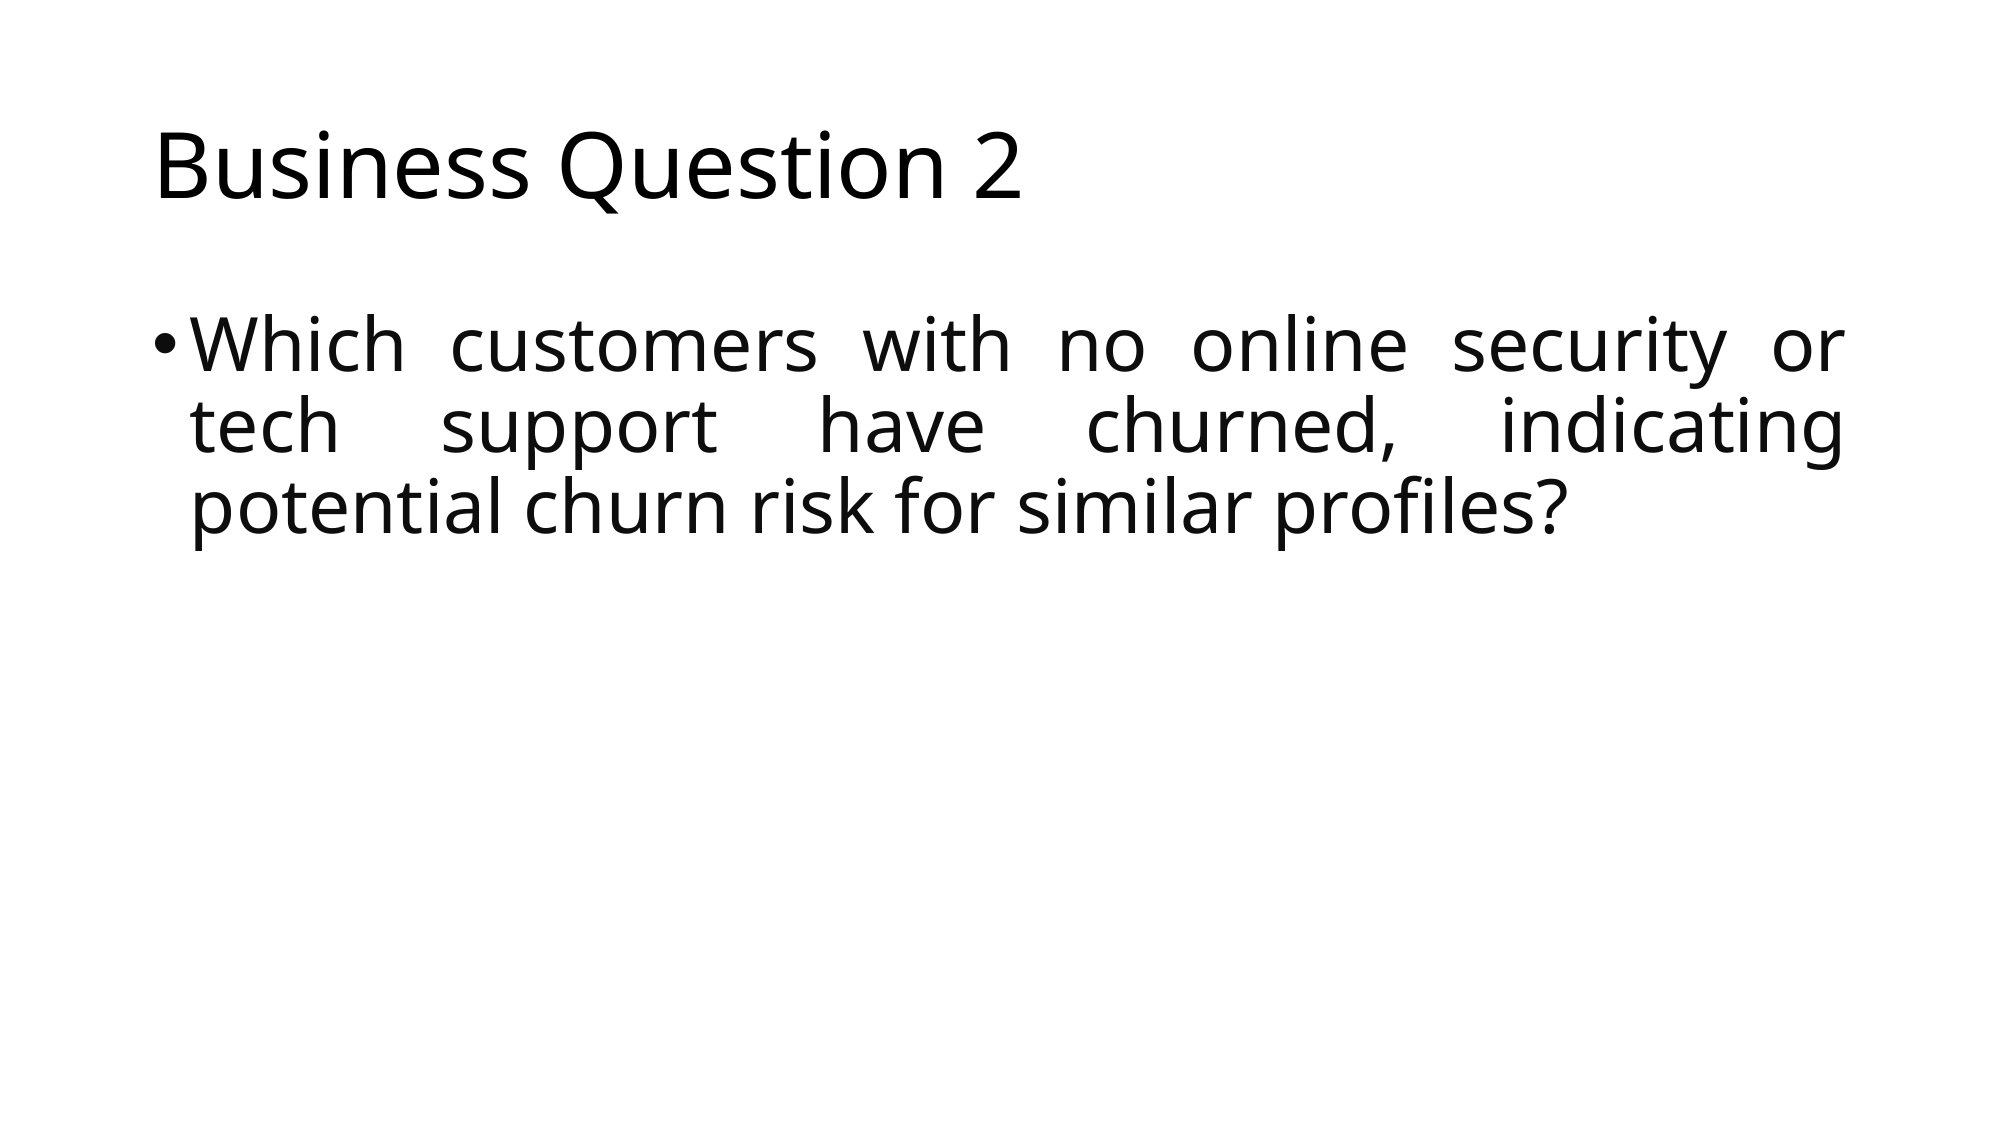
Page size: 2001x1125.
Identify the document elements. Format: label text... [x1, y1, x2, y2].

list Which customers with no online security or tech support have churned, indicating potential churn risk for similar profiles? [137, 299, 1863, 1014]
title Business Question 2 [137, 59, 1863, 278]
